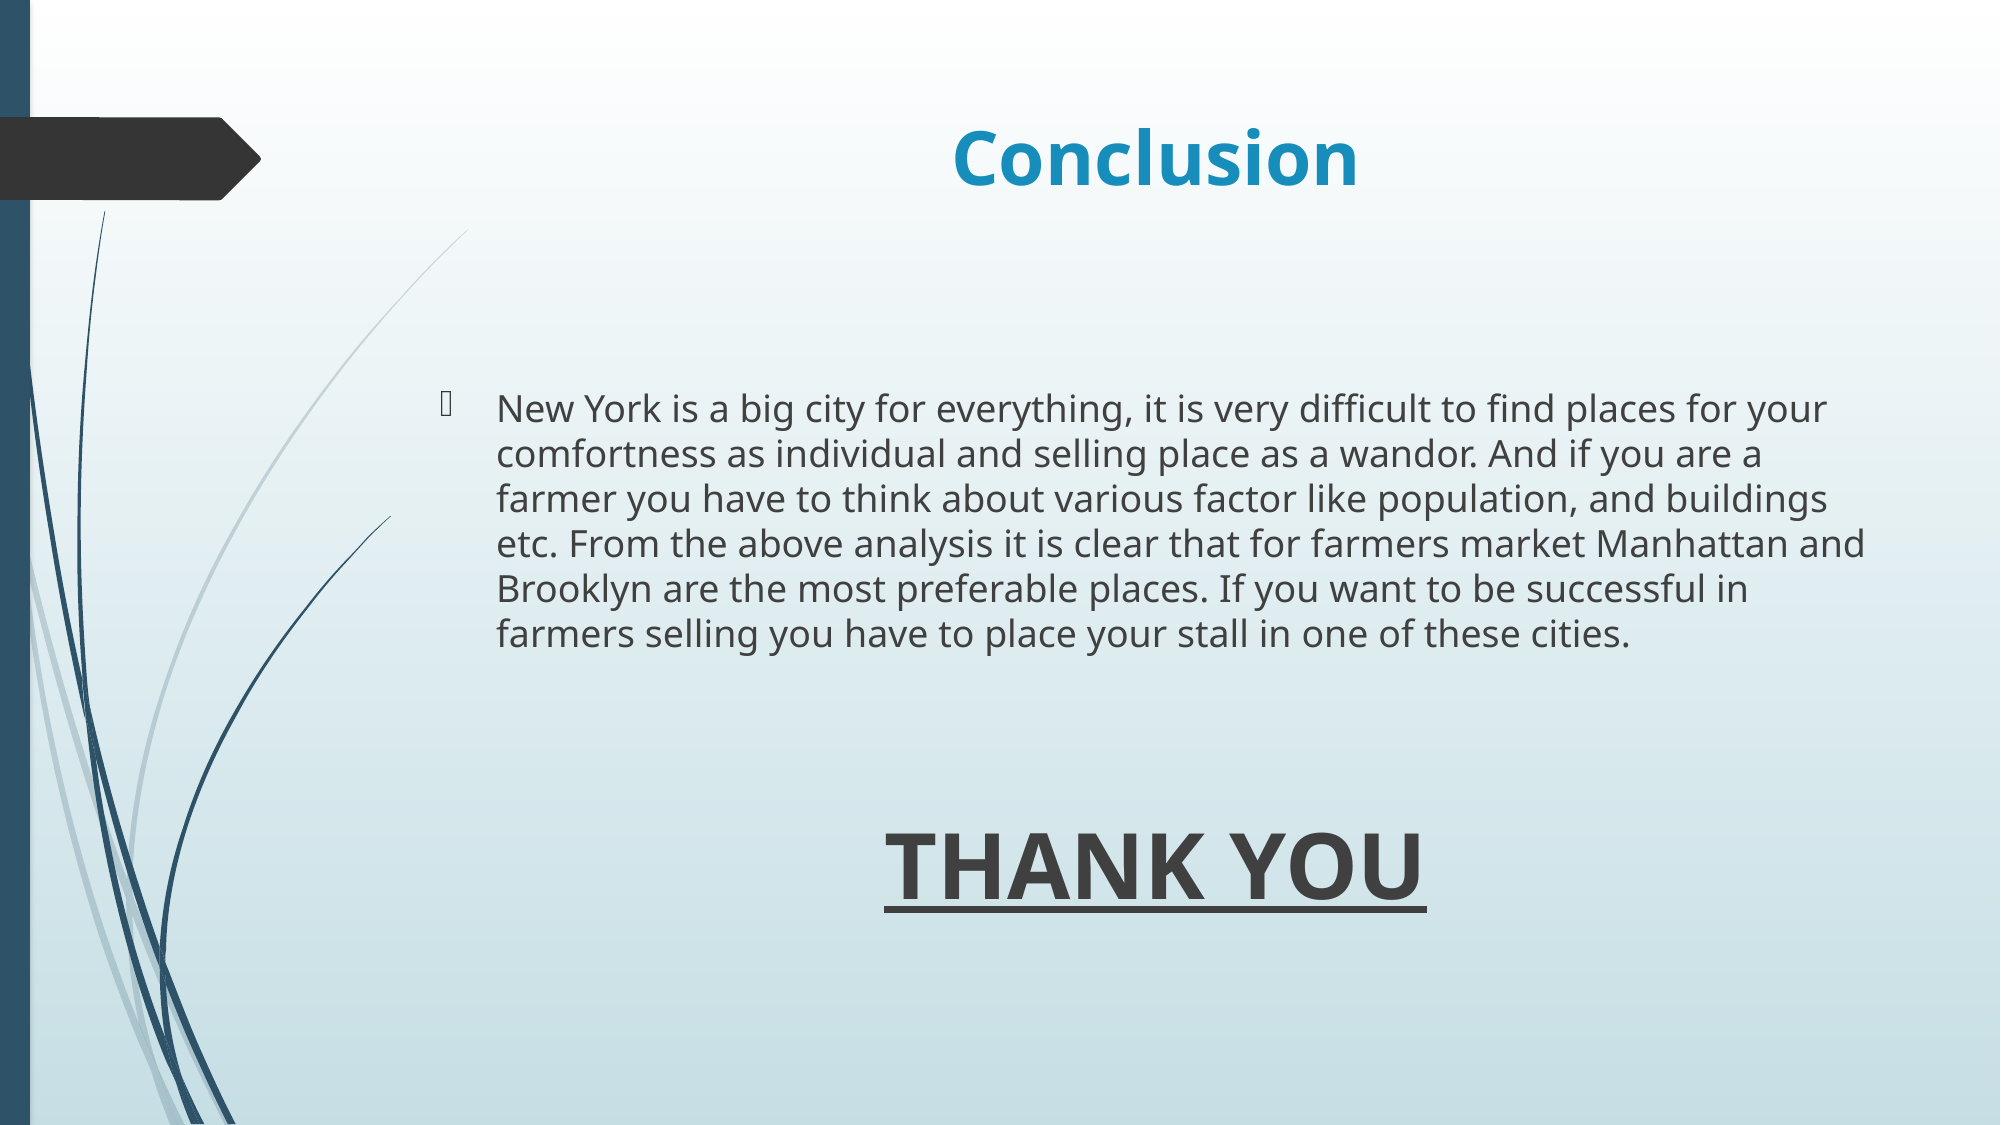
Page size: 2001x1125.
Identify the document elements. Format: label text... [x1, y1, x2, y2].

title Conclusion [425, 102, 1888, 313]
list New York is a big city for everything, it is very difficult to find places for your comfortness as individual and selling place as a wandor. And if you are a farmer you have to think about various factor like population, and buildings etc. From the above analysis it is clear that for farmers market Manhattan and Brooklyn are the most preferable places. If you want to be successful in farmers selling you have to place your stall in one of these cities. THANK YOU [424, 377, 1888, 998]
